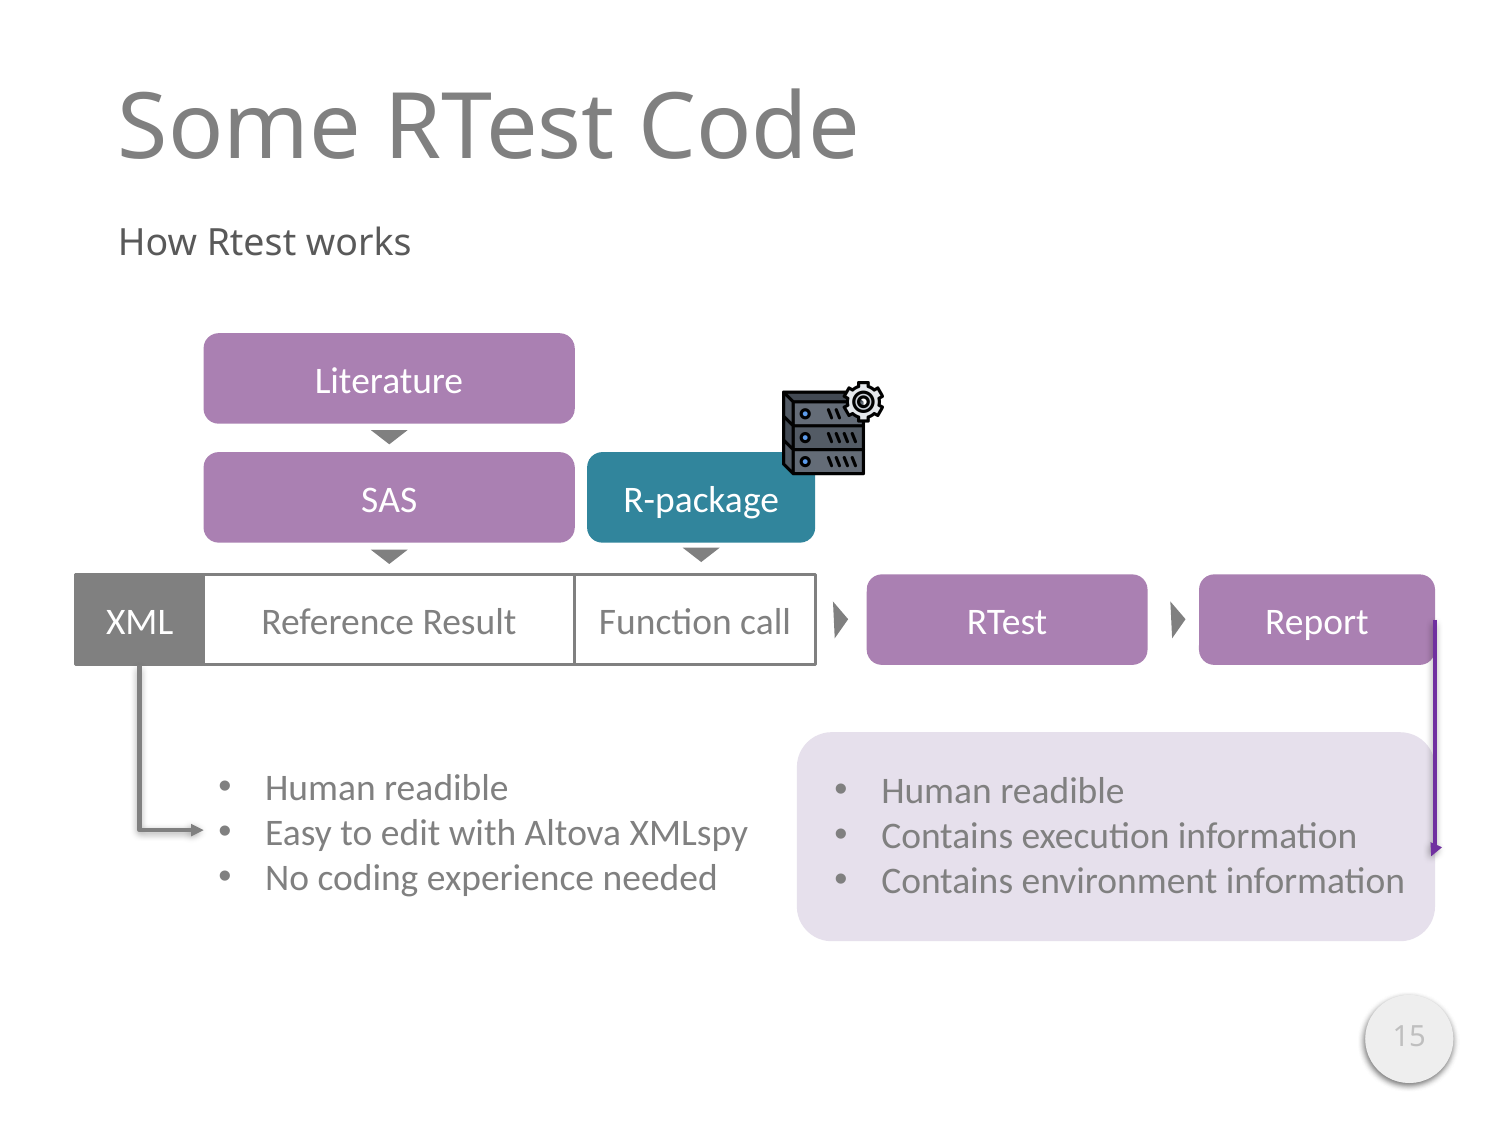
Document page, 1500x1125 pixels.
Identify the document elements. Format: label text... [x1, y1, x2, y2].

picture [782, 377, 884, 479]
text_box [1430, 619, 1436, 858]
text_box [796, 731, 1436, 956]
text_box Human readible Easy to edit with Altova XMLspy No coding experience needed [203, 755, 791, 905]
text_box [75, 332, 1436, 665]
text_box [88, 715, 255, 781]
list How Rtest works [103, 194, 1397, 300]
slide_number 15 [1365, 1007, 1454, 1068]
title Some RTest Code [103, 59, 1397, 194]
